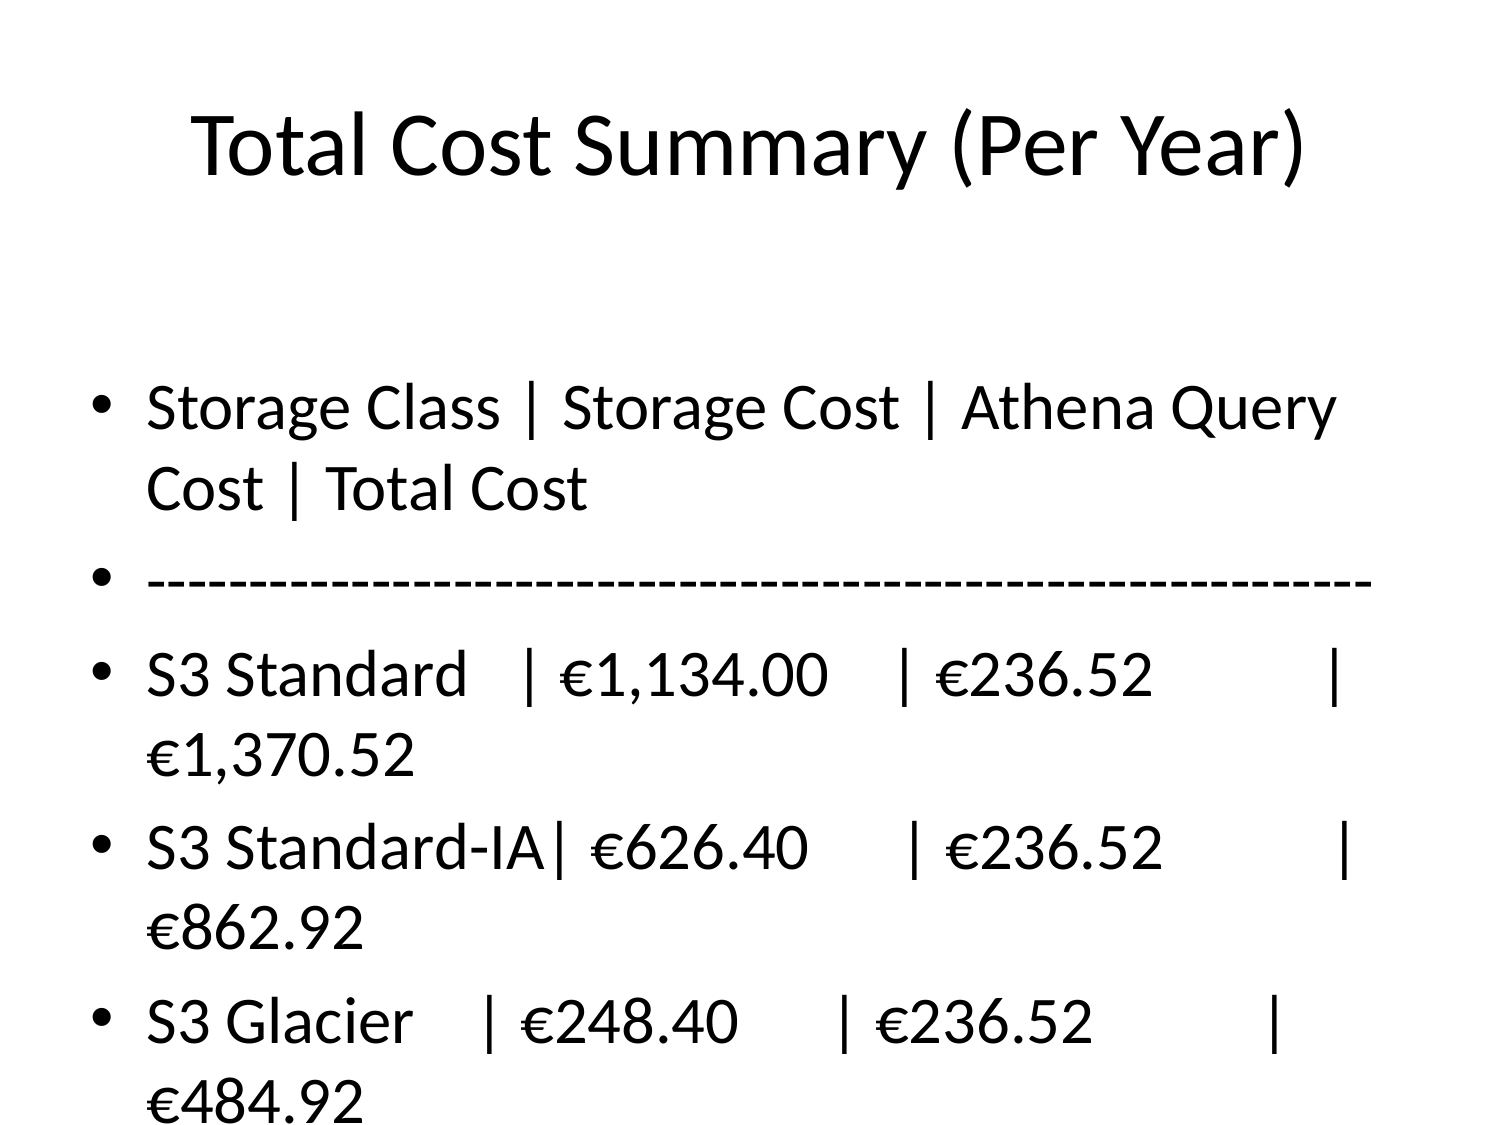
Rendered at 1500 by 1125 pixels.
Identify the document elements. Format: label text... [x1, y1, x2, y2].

title Total Cost Summary (Per Year) [75, 45, 1425, 233]
list Storage Class | Storage Cost | Athena Query Cost | Total Cost ------------------------------------------------------------ S3 Standard | €1,134.00 | €236.52 | €1,370.52 S3 Standard-IA| €626.40 | €236.52 | €862.92 S3 Glacier | €248.40 | €236.52 | €484.92 [75, 262, 1425, 1005]
